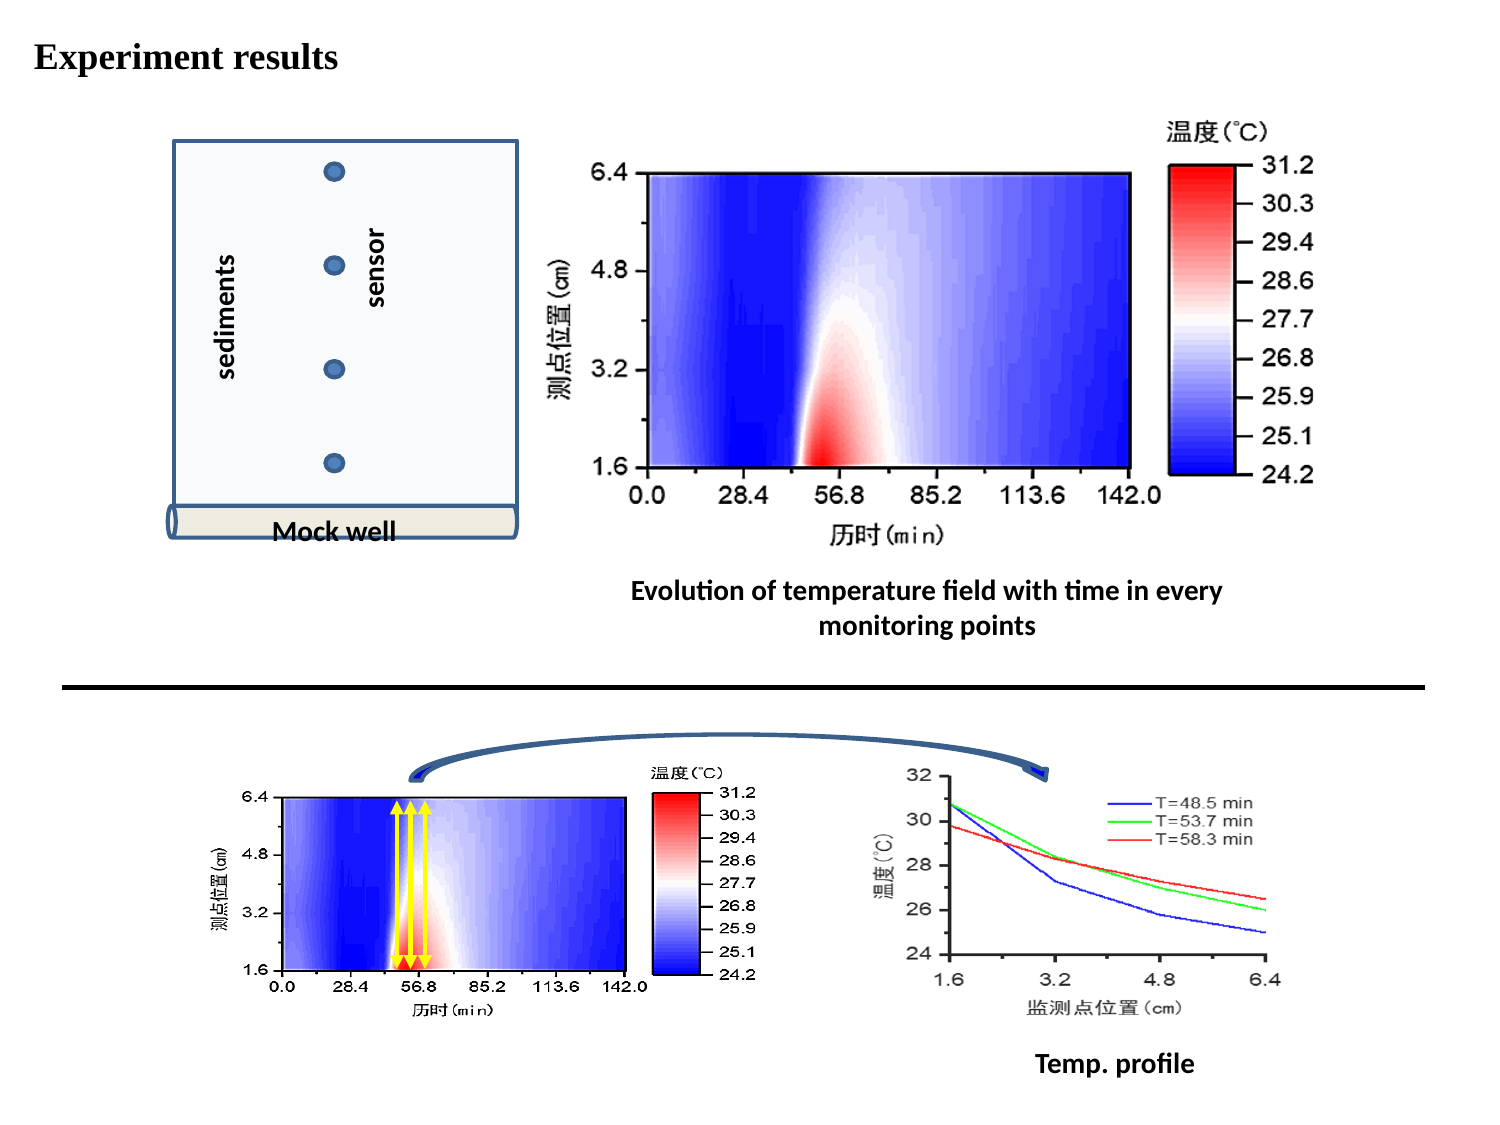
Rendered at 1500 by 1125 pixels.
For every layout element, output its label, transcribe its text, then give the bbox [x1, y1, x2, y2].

text_box Experiment results [19, 24, 695, 85]
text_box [194, 734, 1308, 1088]
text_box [167, 112, 1333, 653]
